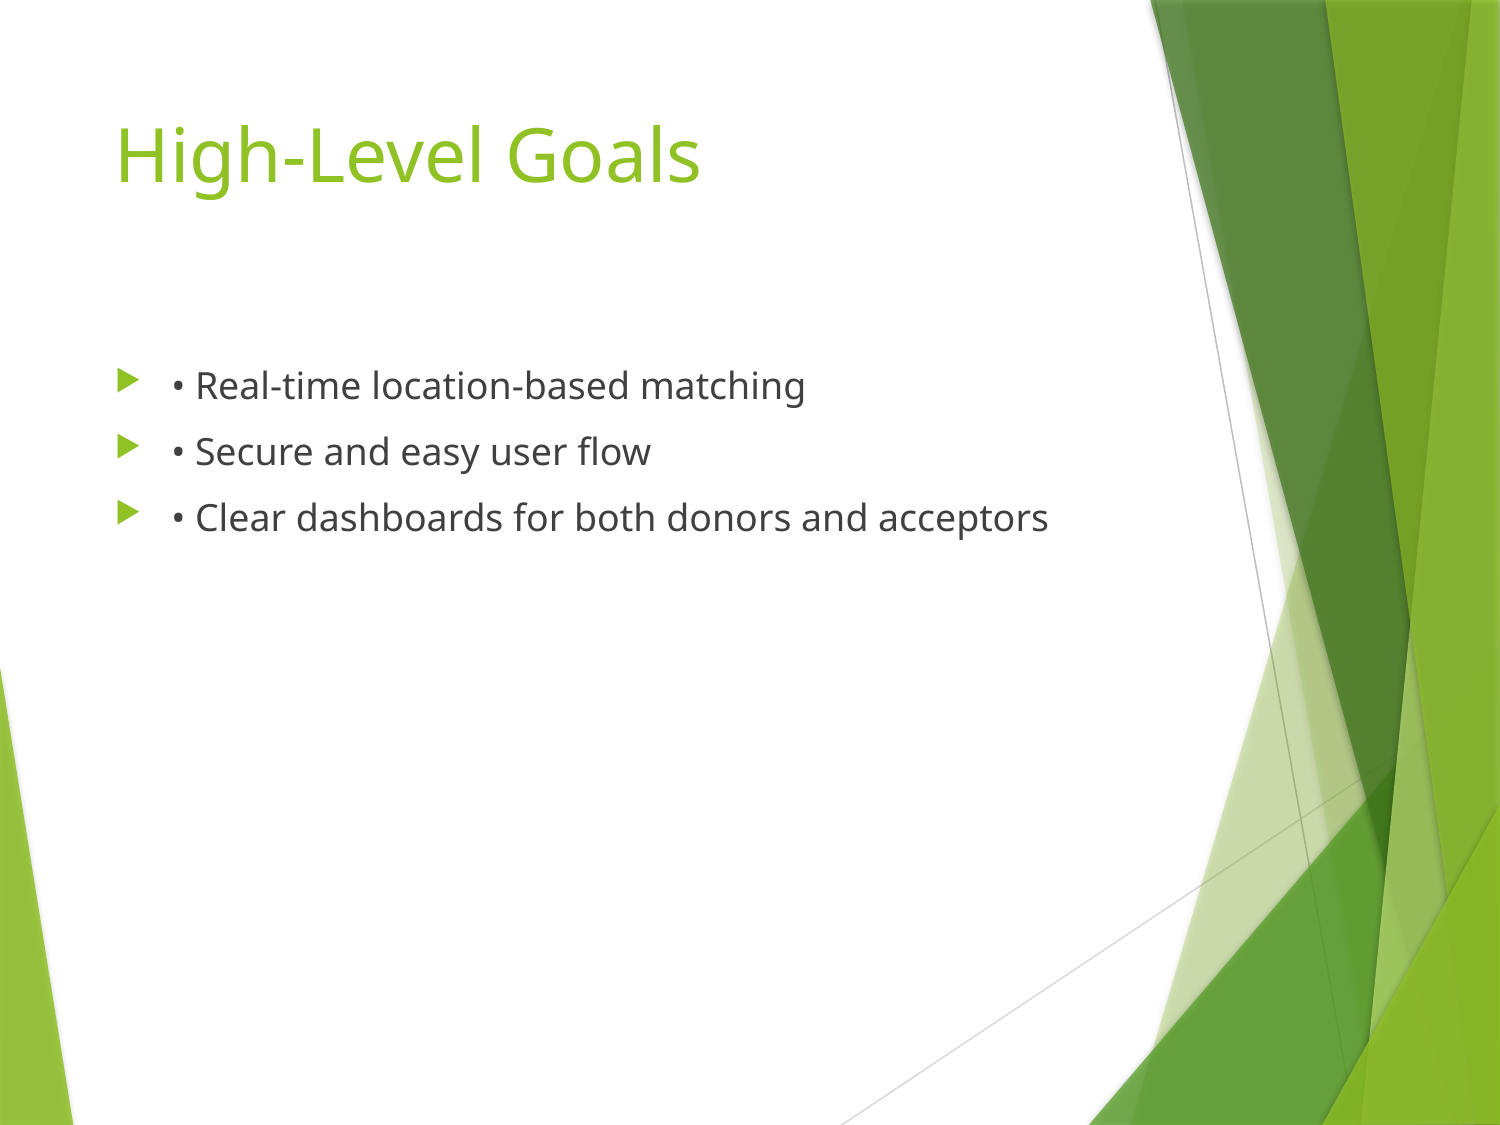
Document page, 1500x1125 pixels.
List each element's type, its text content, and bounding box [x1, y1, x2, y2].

title High-Level Goals [99, 99, 1142, 317]
list • Real-time location-based matching • Secure and easy user flow • Clear dashboards for both donors and acceptors [99, 354, 1142, 992]
